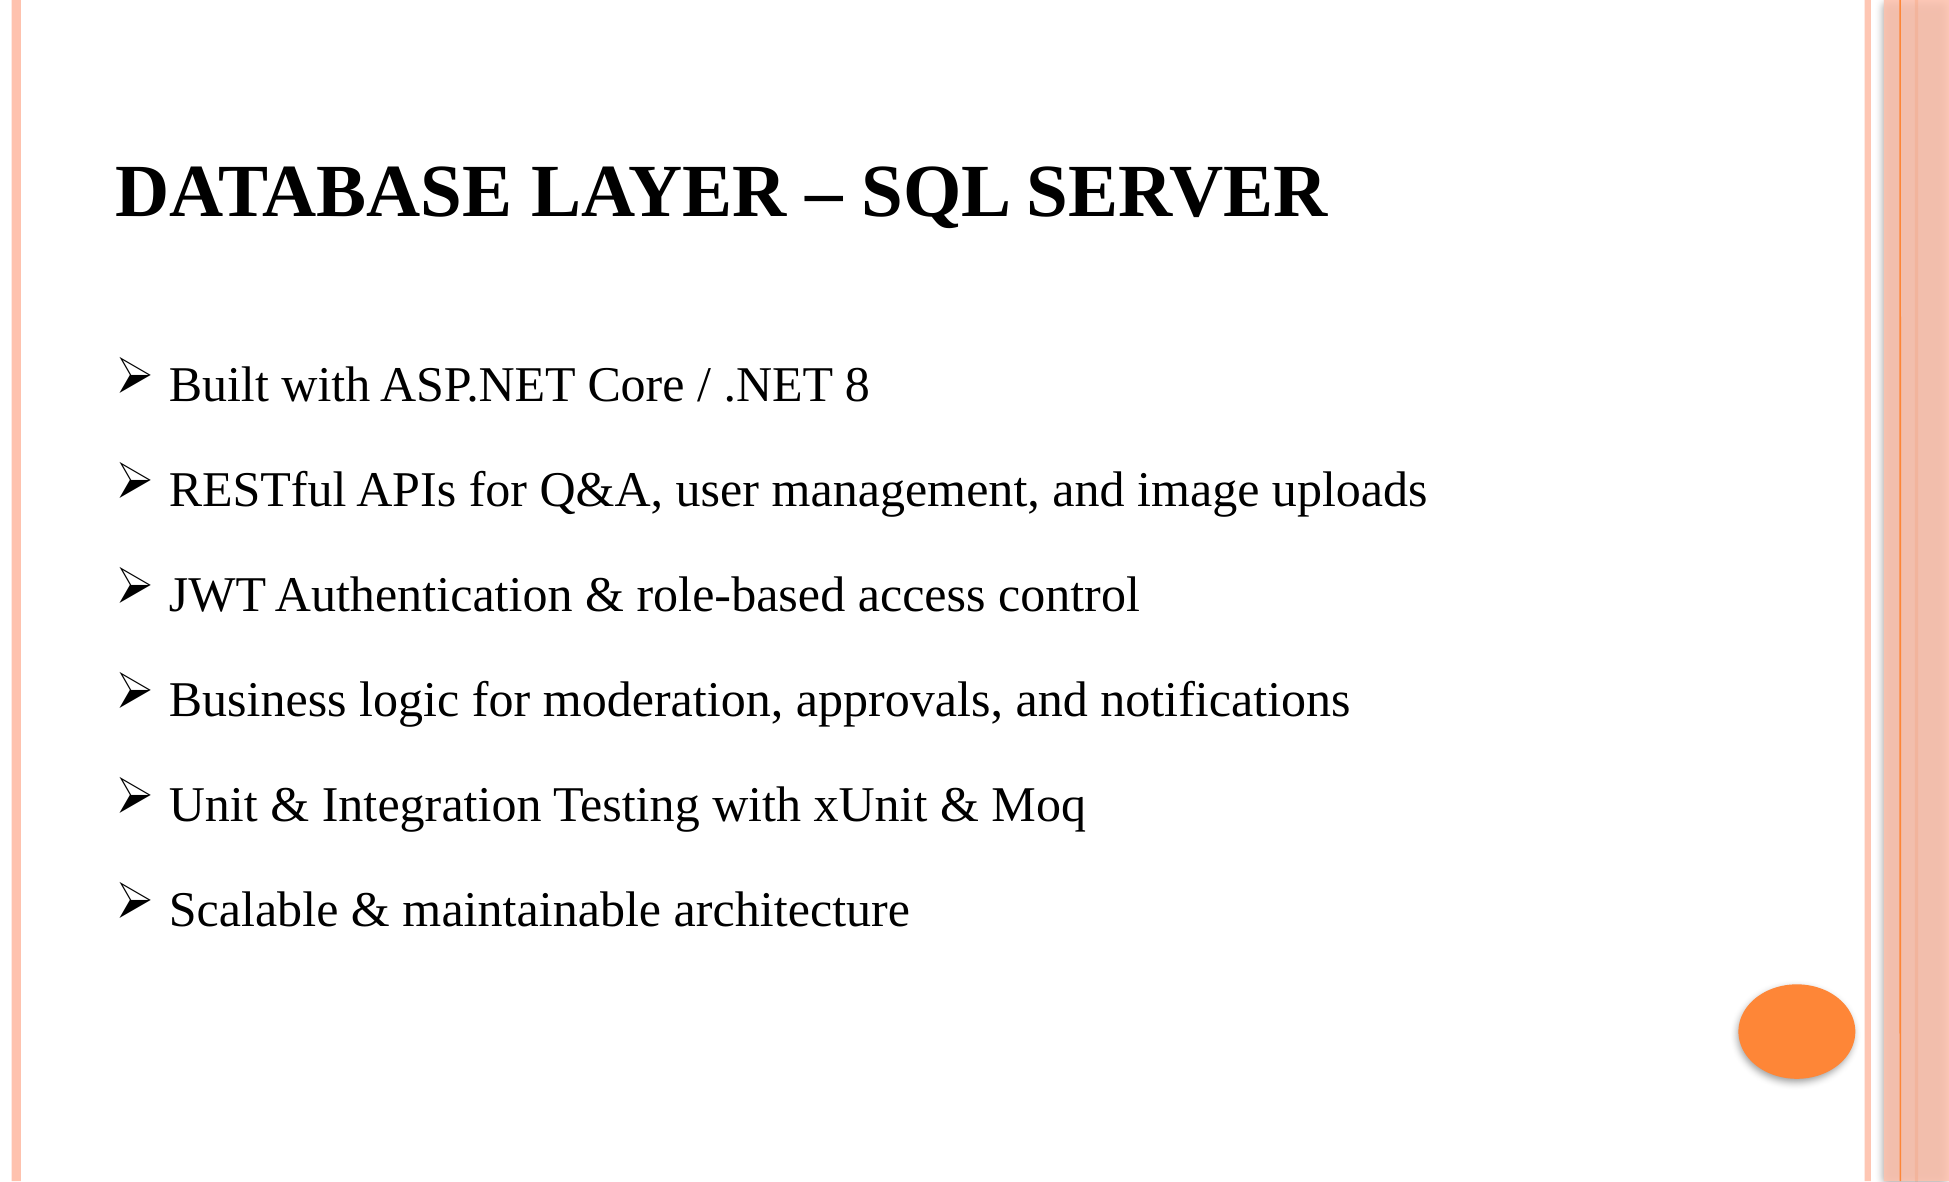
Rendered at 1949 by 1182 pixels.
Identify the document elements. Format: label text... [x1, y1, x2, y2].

title Database Layer – SQL Server [97, 87, 1690, 241]
list Built with ASP.NET Core / .NET 8 RESTful APIs for Q&A, user management, and image uploads JWT Authentication & role-based access control Business logic for moderation, approvals, and notifications Unit & Integration Testing with xUnit & Moq Scalable & maintainable architecture [97, 312, 1690, 1116]
